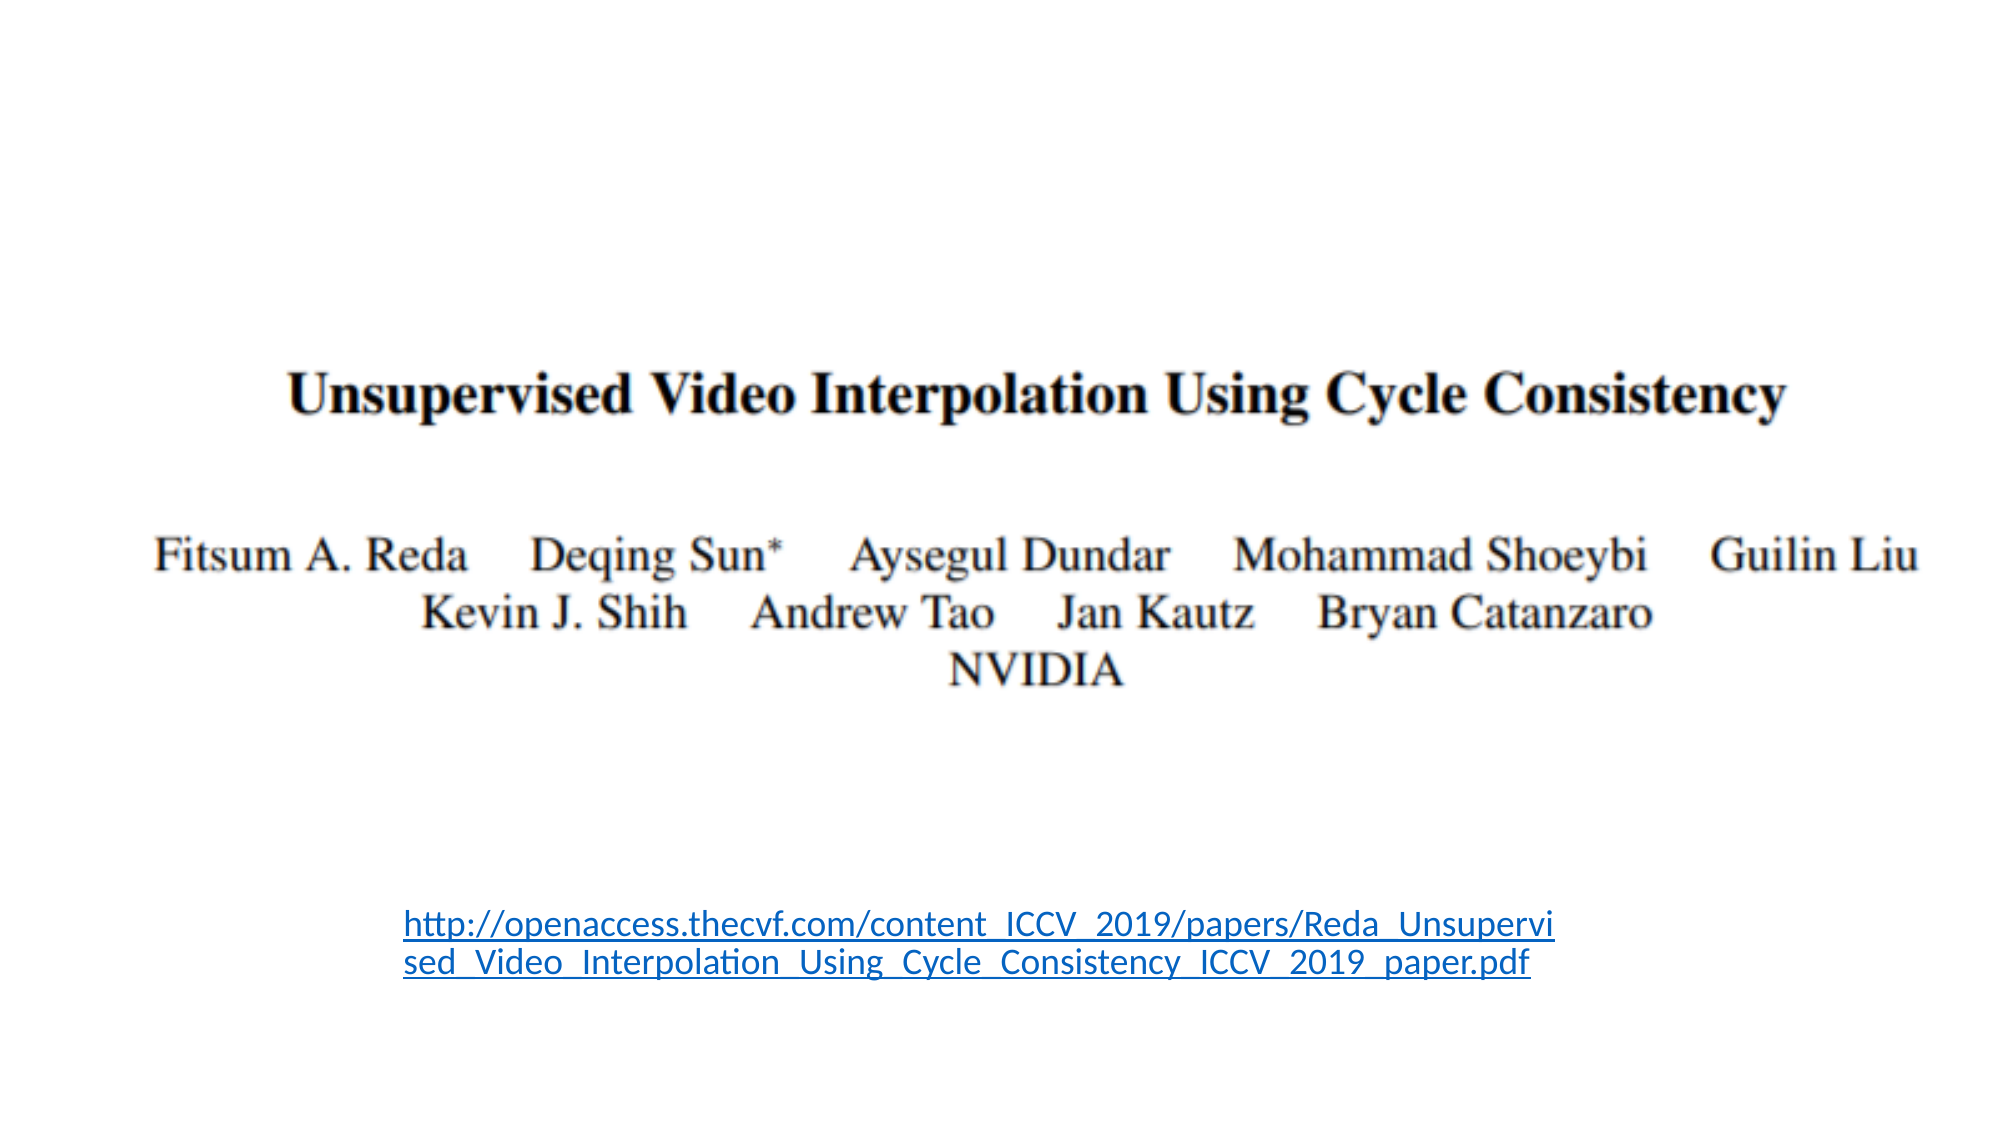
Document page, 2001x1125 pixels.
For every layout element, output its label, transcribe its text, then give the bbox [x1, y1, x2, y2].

text_box http://openaccess.thecvf.com/content_ICCV_2019/papers/Reda_Unsupervised_Video_Interpolation_Using_Cycle_Consistency_ICCV_2019_paper.pdf [388, 891, 1579, 952]
picture [93, 321, 1972, 721]
